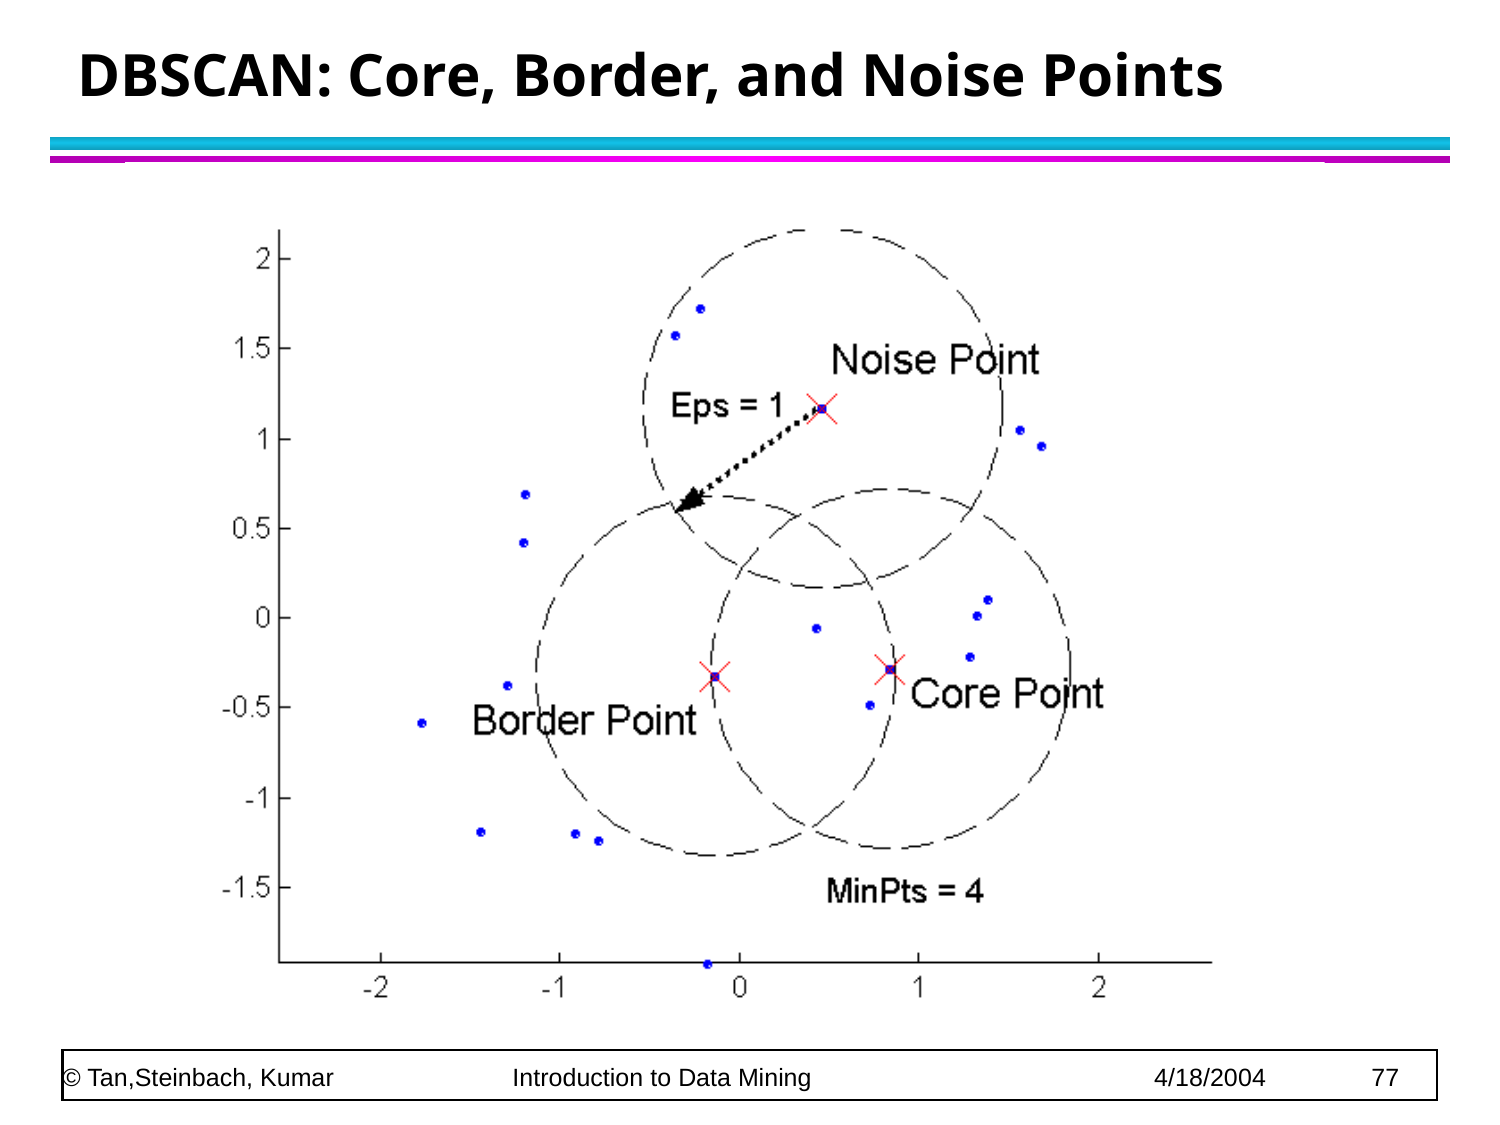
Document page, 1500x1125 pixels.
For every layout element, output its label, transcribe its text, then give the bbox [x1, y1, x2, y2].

picture [124, 162, 1325, 1026]
title DBSCAN: Core, Border, and Noise Points [61, 24, 1422, 117]
